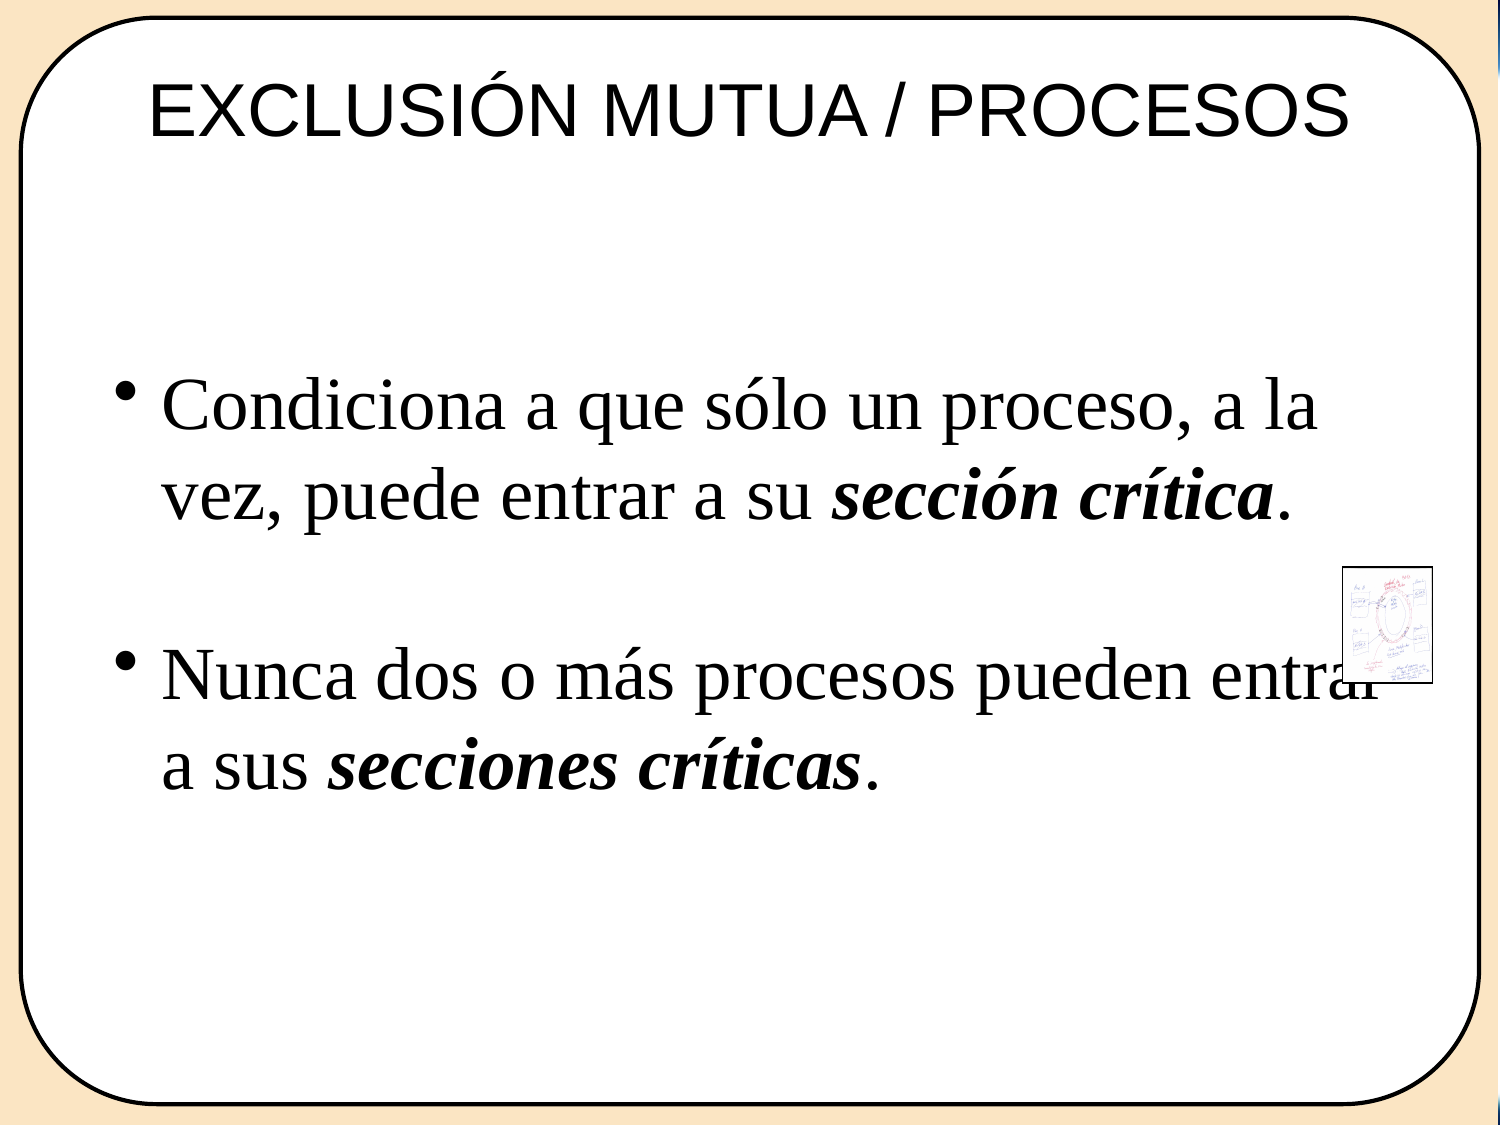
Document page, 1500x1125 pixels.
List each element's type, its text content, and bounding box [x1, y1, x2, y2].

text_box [1343, 568, 1432, 682]
title EXCLUSIÓN MUTUA / PROCESOS [112, 12, 1388, 200]
list Condiciona a que sólo un proceso, a la vez, puede entrar a su sección crítica. Nunca dos o más procesos pueden entrar a sus secciones críticas. [95, 324, 1405, 926]
